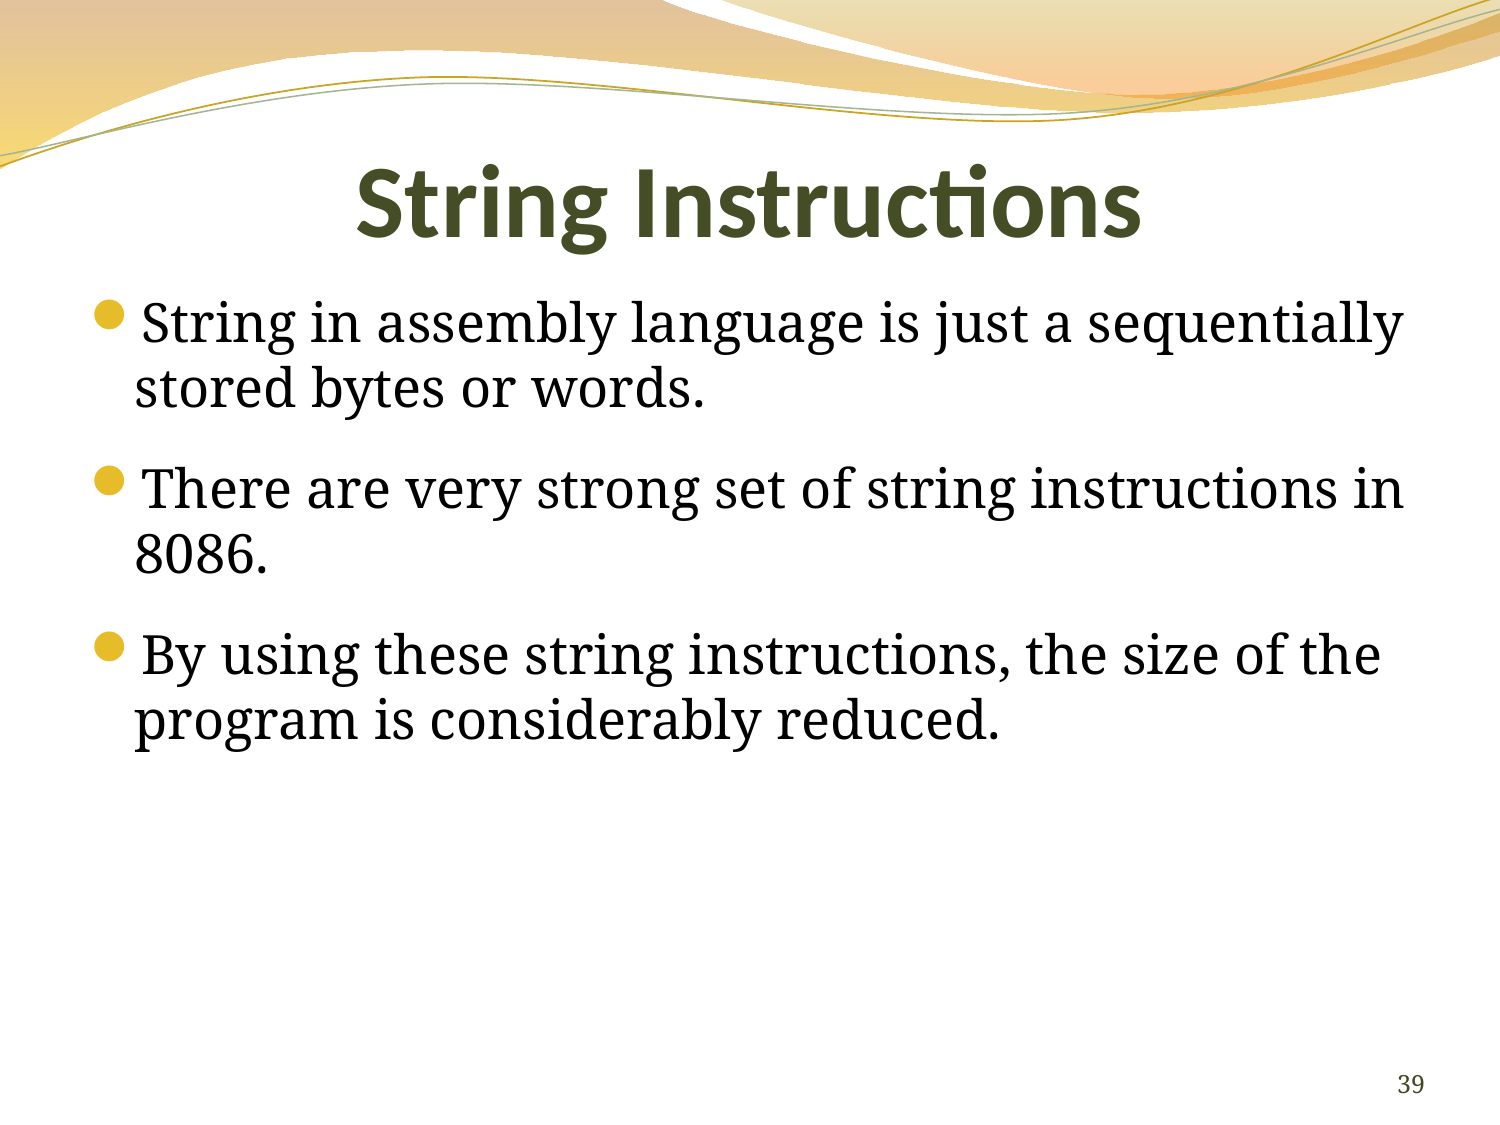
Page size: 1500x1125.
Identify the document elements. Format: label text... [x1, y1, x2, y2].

list String in assembly language is just a sequentially stored bytes or words. There are very strong set of string instructions in 8086. By using these string instructions, the size of the program is considerably reduced. [74, 281, 1426, 1038]
title String Instructions [74, 115, 1426, 259]
slide_number 39 [1299, 1042, 1425, 1103]
